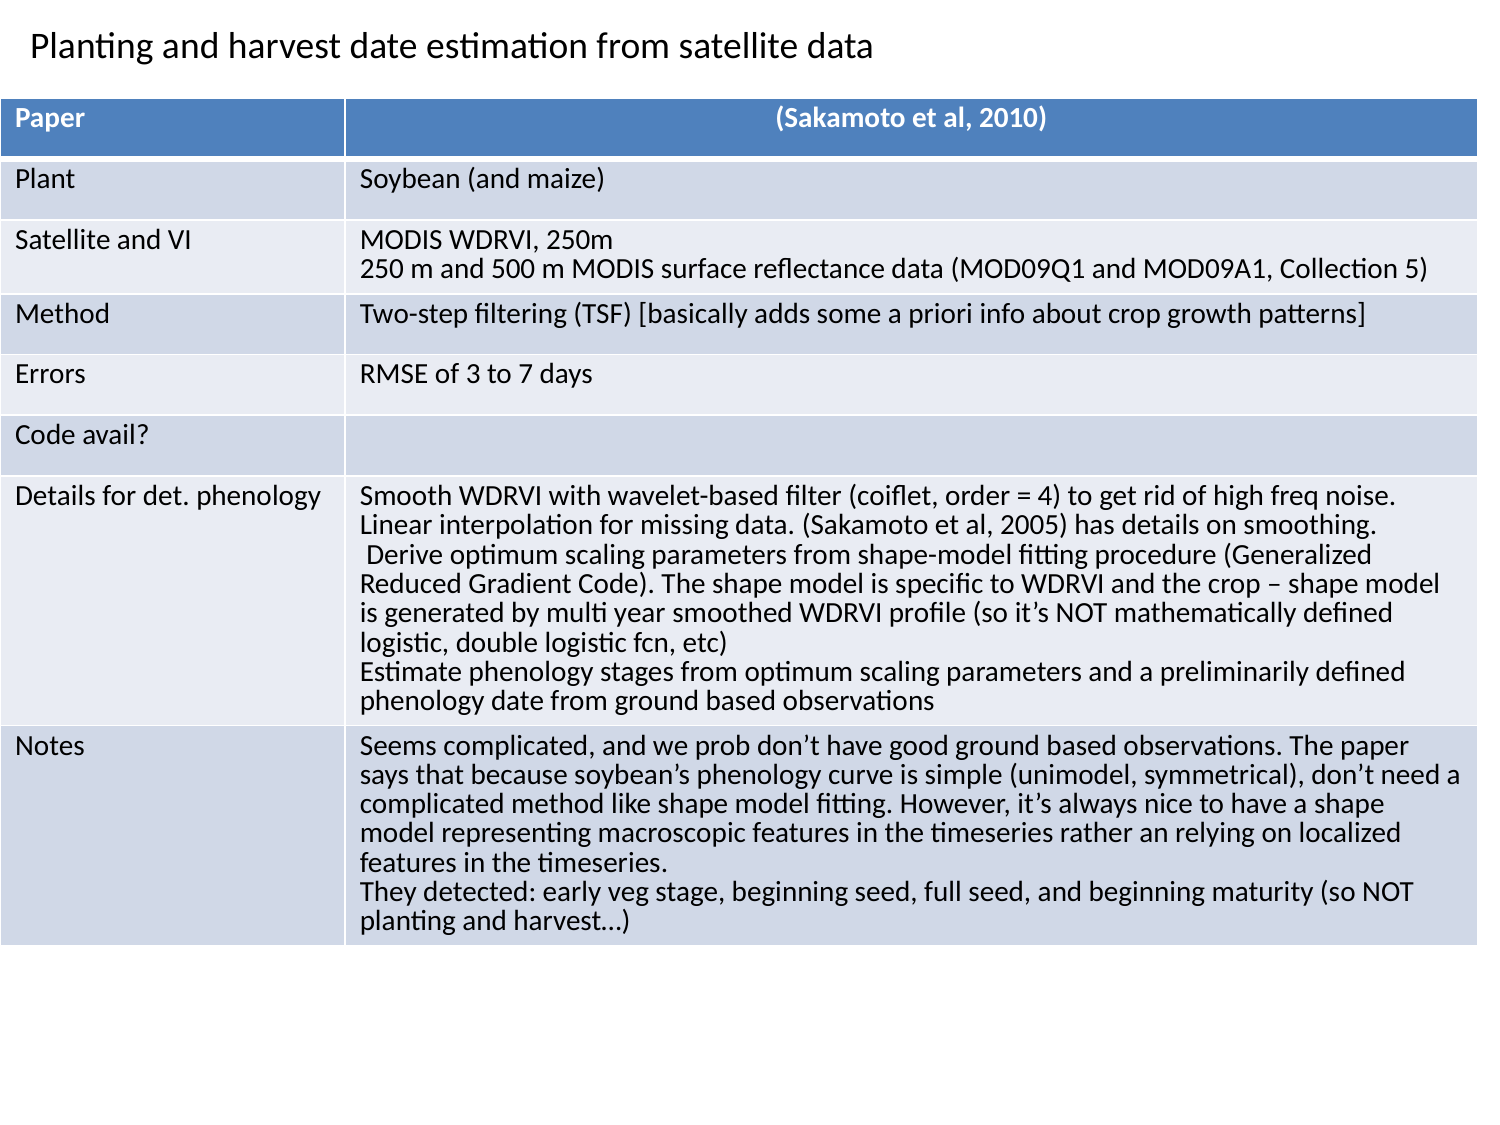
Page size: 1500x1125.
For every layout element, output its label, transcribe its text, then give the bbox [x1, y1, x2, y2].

table_cell MODIS WDRVI, 250m 250 m and 500 m MODIS surface reflectance data (MOD09Q1 and MOD09A1, Collection 5) [346, 221, 1477, 293]
table_header Paper [1, 99, 344, 156]
table_cell Code avail? [1, 416, 344, 475]
table_cell Notes [1, 726, 344, 945]
table_cell Soybean (and maize) [346, 162, 1477, 219]
table_cell Plant [1, 162, 344, 219]
table_cell Satellite and VI [1, 221, 344, 293]
table_cell Two-step filtering (TSF) [basically adds some a priori info about crop growth patterns] [346, 295, 1477, 354]
table_cell RMSE of 3 to 7 days [346, 355, 1477, 414]
table_header (Sakamoto et al, 2010) [346, 99, 1477, 156]
table_cell [346, 416, 1477, 475]
table_cell Errors [1, 355, 344, 414]
table_cell Method [1, 295, 344, 354]
text_box Planting and harvest date estimation from satellite data [15, 13, 890, 74]
table_cell Seems complicated, and we prob don’t have good ground based observations. The paper says that because soybean’s phenology curve is simple (unimodel, symmetrical), don’t need a complicated method like shape model fitting. However, it’s always nice to have a shape model representing macroscopic features in the timeseries rather an relying on localized features in the timeseries. They detected: early veg stage, beginning seed, full seed, and beginning maturity (so NOT planting and harvest…) [346, 726, 1477, 945]
table_cell Smooth WDRVI with wavelet-based filter (coiflet, order = 4) to get rid of high freq noise. Linear interpolation for missing data. (Sakamoto et al, 2005) has details on smoothing. Derive optimum scaling parameters from shape-model fitting procedure (Generalized Reduced Gradient Code). The shape model is specific to WDRVI and the crop – shape model is generated by multi year smoothed WDRVI profile (so it’s NOT mathematically defined logistic, double logistic fcn, etc) Estimate phenology stages from optimum scaling parameters and a preliminarily defined phenology date from ground based observations [346, 477, 1477, 725]
table_cell Details for det. phenology [1, 477, 344, 725]
